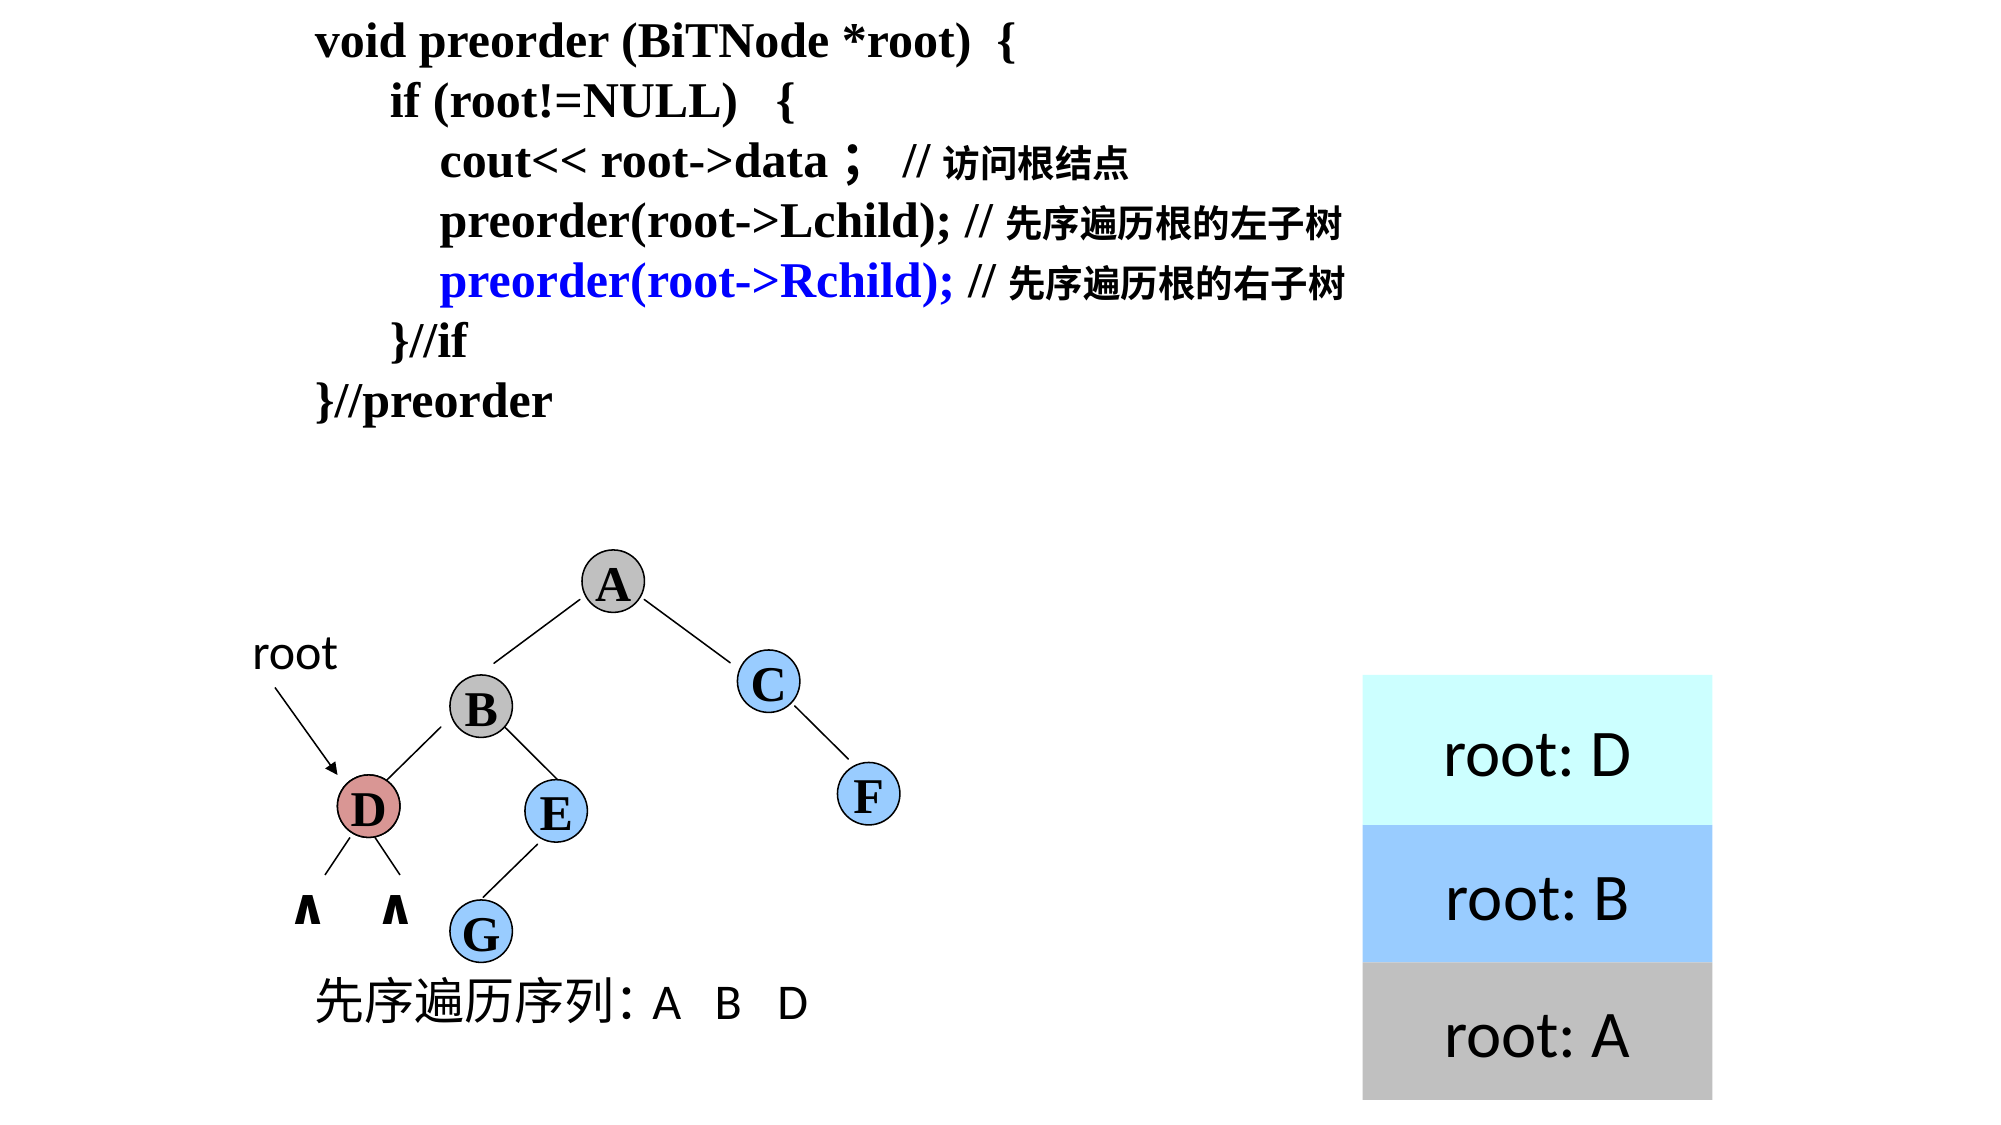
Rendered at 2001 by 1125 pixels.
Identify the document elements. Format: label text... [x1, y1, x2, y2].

text_box B [449, 674, 513, 738]
text_box root: B [1362, 825, 1713, 962]
text_box A [581, 549, 645, 613]
text_box D [337, 774, 400, 838]
text_box G [449, 899, 513, 962]
text_box F [837, 762, 900, 825]
text_box root: A [1362, 962, 1713, 1100]
text_box A [637, 962, 699, 1038]
text_box 先序遍历序列： [299, 962, 637, 1038]
text_box ∧ [287, 874, 338, 936]
text_box C [737, 649, 800, 713]
text_box root [237, 612, 388, 688]
text_box [275, 688, 338, 775]
text_box ∧ [375, 874, 425, 936]
text_box B [699, 962, 762, 1038]
text_box root: D [1362, 674, 1713, 825]
text_box D [762, 962, 825, 1038]
text_box void preorder (BiTNode *root) { if (root!=NULL) { cout<< root->data；//访问根结点 preorder(root->Lchild); //先序遍历根的左子树 preorder(root->Rchild); //先序遍历根的右子树 }//if }//preorder [249, 0, 1388, 495]
text_box E [524, 779, 588, 843]
